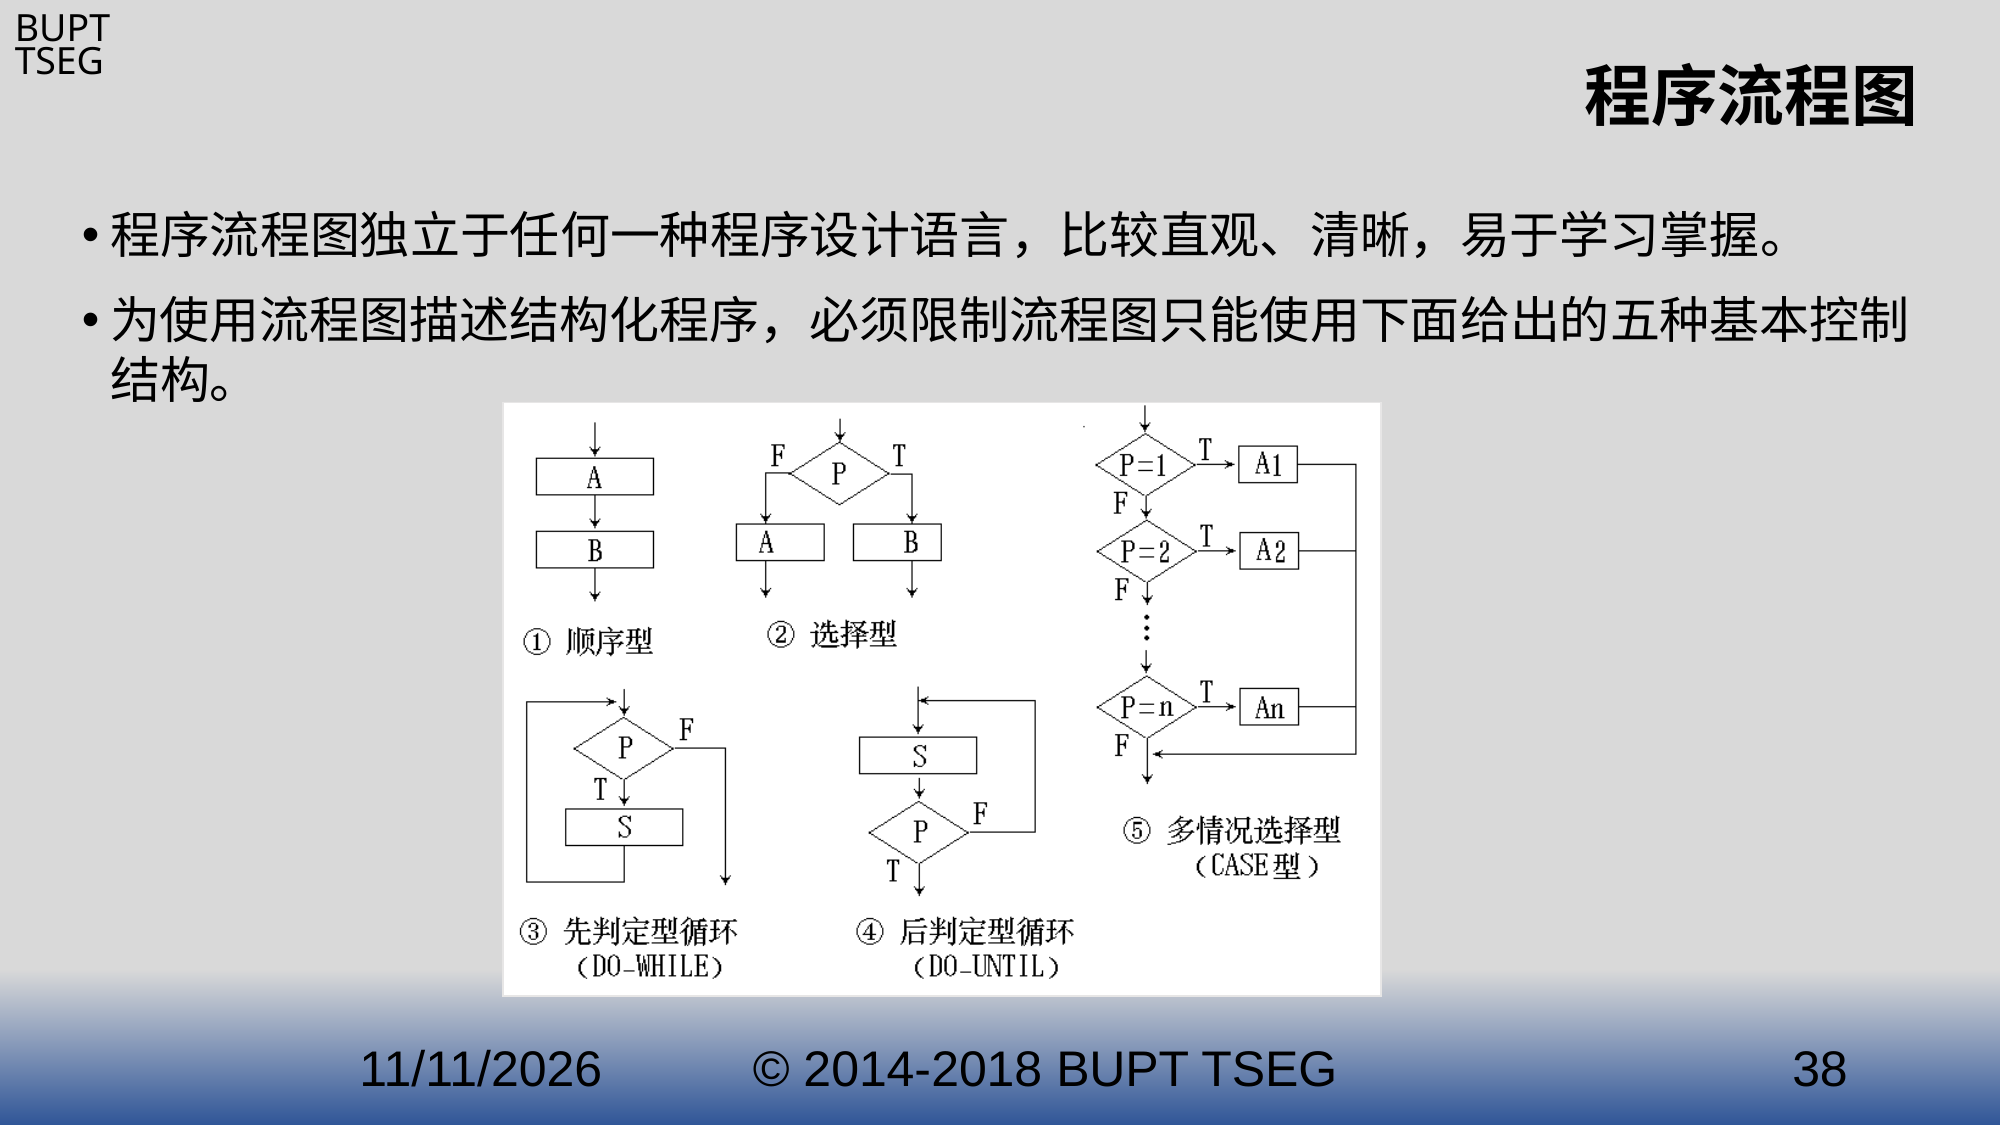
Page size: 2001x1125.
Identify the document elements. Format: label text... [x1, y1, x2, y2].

title 程序流程图 [237, 45, 1934, 152]
footer © 2014-2018 BUPT TSEG [677, 1042, 1353, 1103]
slide_number 38 [1412, 1042, 1863, 1103]
list 程序流程图独立于任何一种程序设计语言，比较直观、清晰，易于学习掌握。 为使用流程图描述结构化程序，必须限制流程图只能使用下面给出的五种基本控制结构。 [66, 196, 1934, 1014]
picture [503, 403, 1381, 996]
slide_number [167, 1042, 618, 1103]
